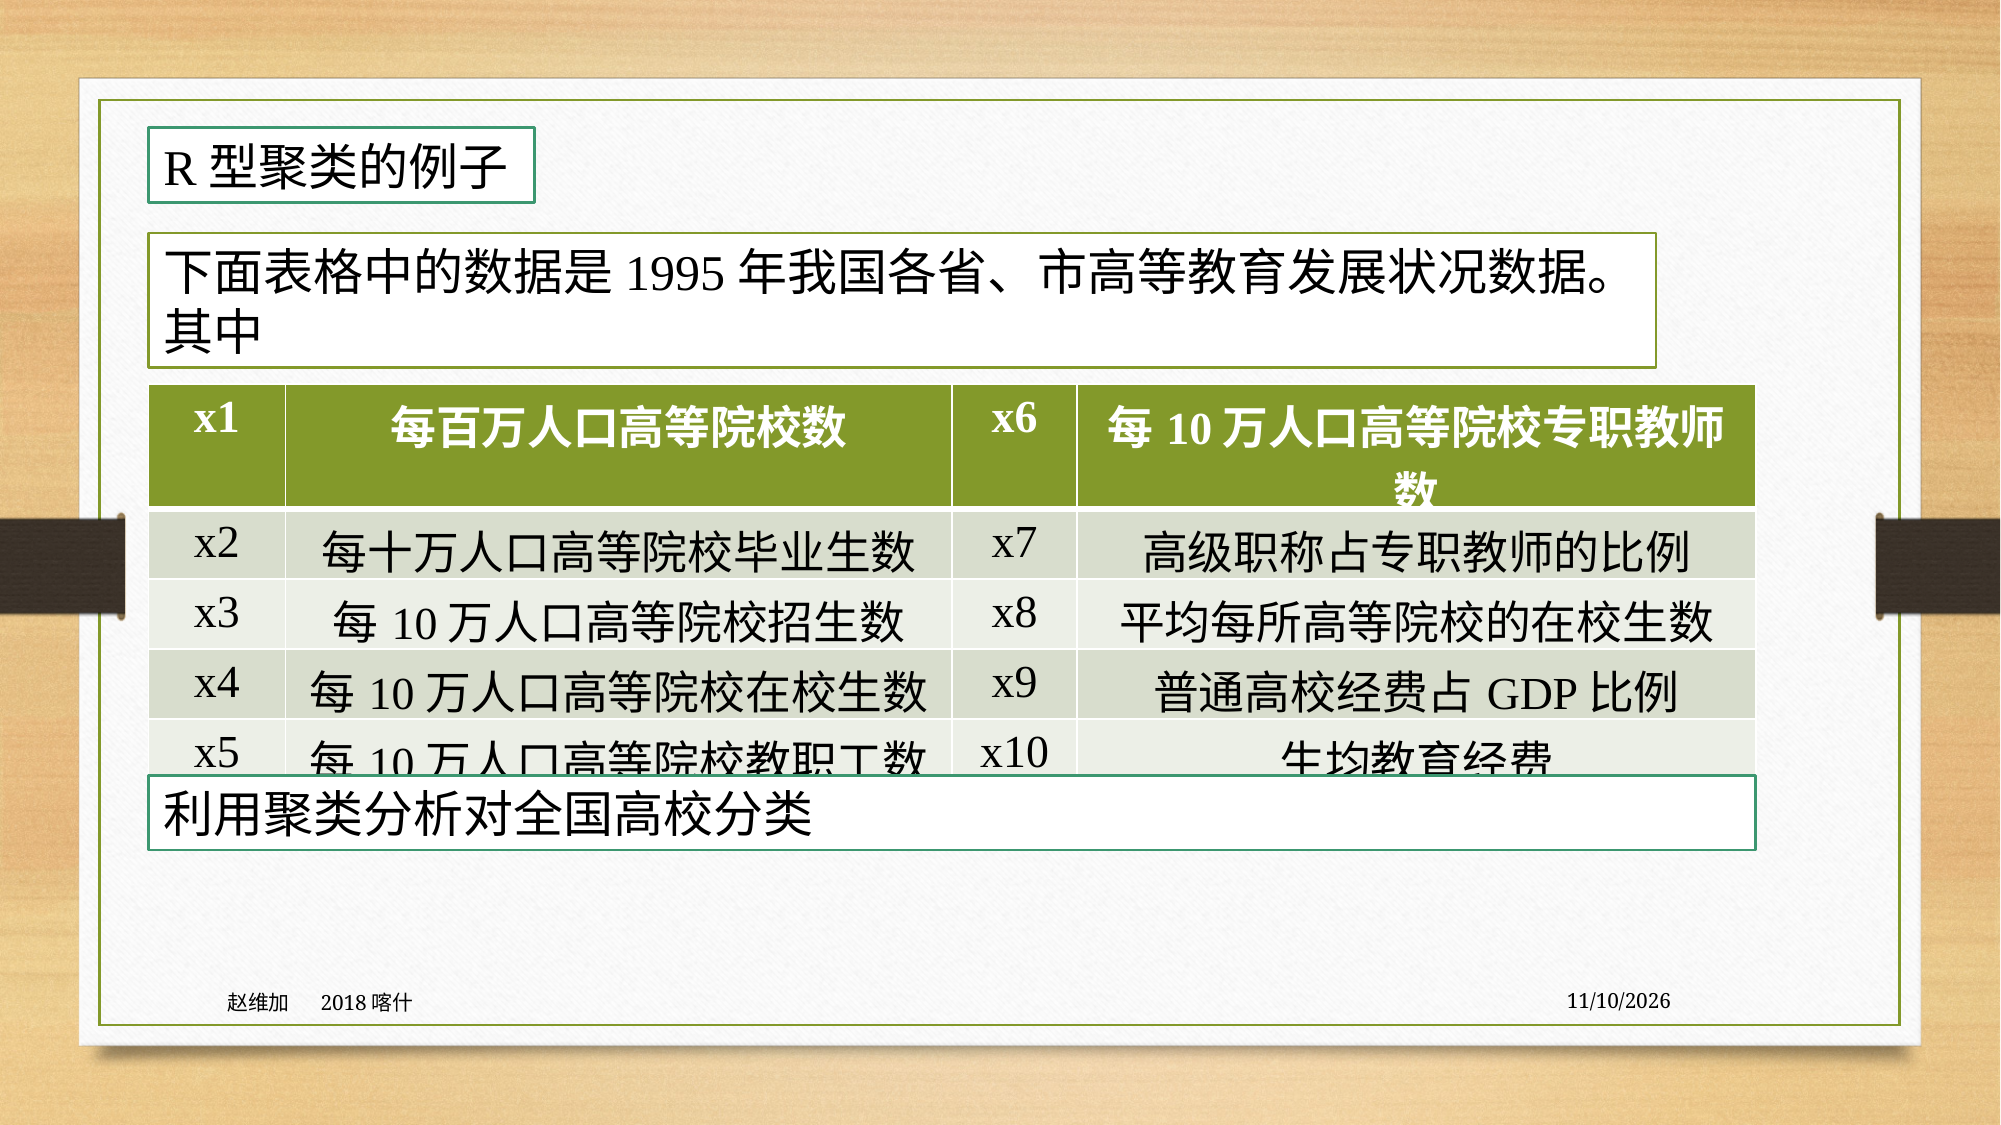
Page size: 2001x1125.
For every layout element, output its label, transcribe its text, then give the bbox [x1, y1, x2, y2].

table_cell 每10万人口高等院校教职工数 [286, 720, 951, 774]
table_cell x5 [149, 720, 285, 774]
table_header 每百万人口高等院校数 [286, 385, 951, 506]
table_cell x7 [953, 512, 1076, 578]
table_cell 高级职称占专职教师的比例 [1078, 512, 1755, 578]
table_header x6 [953, 385, 1076, 506]
table_cell 普通高校经费占GDP比例 [1078, 650, 1755, 718]
table_cell x2 [149, 512, 285, 578]
table_cell x9 [953, 650, 1076, 718]
table_cell x10 [953, 720, 1076, 774]
table_cell 每10万人口高等院校在校生数 [286, 650, 951, 718]
table_cell x3 [149, 580, 285, 648]
text_box R型聚类的例子 [147, 126, 536, 204]
table_cell x4 [149, 650, 285, 718]
table_header x1 [149, 385, 285, 506]
table_cell 平均每所高等院校的在校生数 [1078, 580, 1755, 648]
table_cell x8 [953, 580, 1076, 648]
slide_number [1423, 979, 1686, 1025]
table_cell 每10万人口高等院校招生数 [286, 580, 951, 648]
table_cell 每十万人口高等院校毕业生数 [286, 512, 951, 578]
text_box 下面表格中的数据是1995年我国各省、市高等教育发展状况数据。其中 [147, 232, 1657, 369]
footer 赵维加 2018喀什 [212, 979, 1411, 1025]
table_cell 生均教育经费 [1078, 720, 1755, 774]
table_header 每10万人口高等院校专职教师数 [1078, 385, 1755, 506]
text_box 利用聚类分析对全国高校分类 [147, 774, 1757, 851]
picture [0, 0, 2001, 1125]
